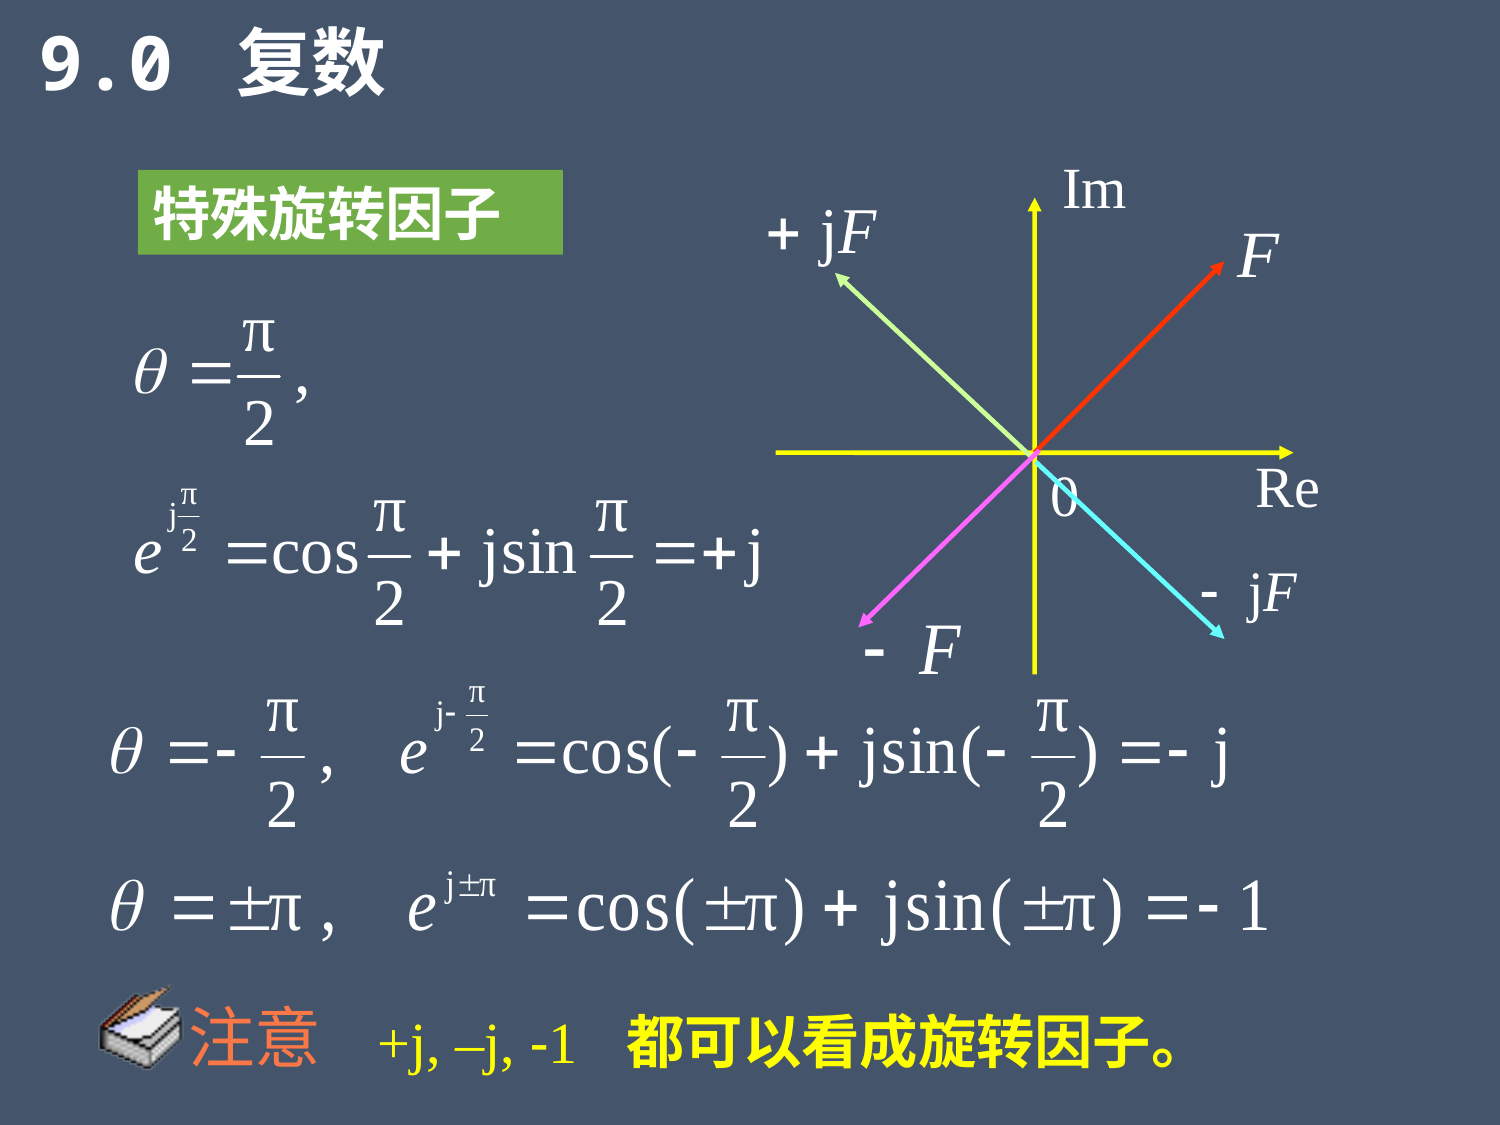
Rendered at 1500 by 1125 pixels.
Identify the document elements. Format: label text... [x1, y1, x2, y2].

text_box 9.0 复数 [8, 8, 416, 113]
text_box +j, –j, -1 都可以看成旋转因子。 [337, 998, 1225, 1083]
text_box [66, 961, 337, 1101]
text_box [1040, 462, 1309, 640]
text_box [854, 450, 1040, 683]
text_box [775, 142, 1336, 675]
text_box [102, 665, 1237, 835]
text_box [102, 854, 1276, 960]
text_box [756, 197, 1031, 457]
text_box 特殊旋转因子 [137, 169, 563, 255]
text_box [125, 288, 766, 635]
